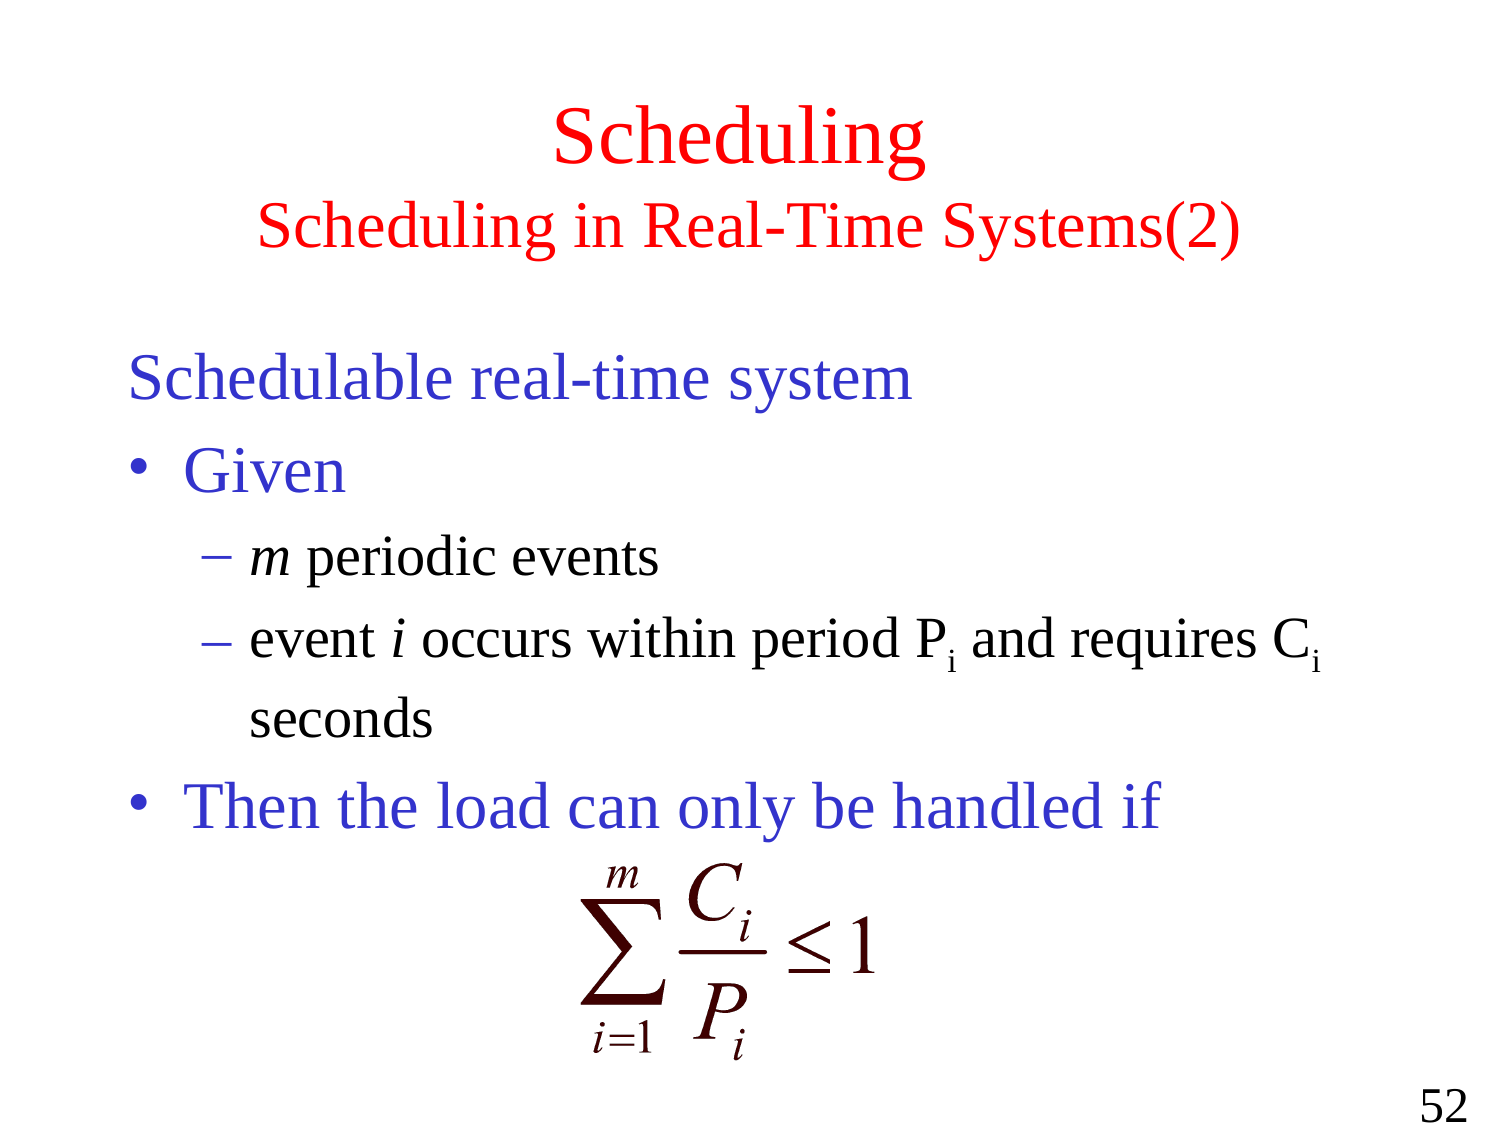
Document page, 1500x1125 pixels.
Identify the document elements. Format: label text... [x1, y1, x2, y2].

list Schedulable real-time system Given m periodic events event i occurs within period Pi and requires Ci seconds Then the load can only be handled if [112, 324, 1388, 1075]
title Scheduling Scheduling in Real-Time Systems(2) [47, 91, 1452, 250]
picture [566, 833, 888, 1078]
slide_number 52 [1404, 1064, 1486, 1125]
